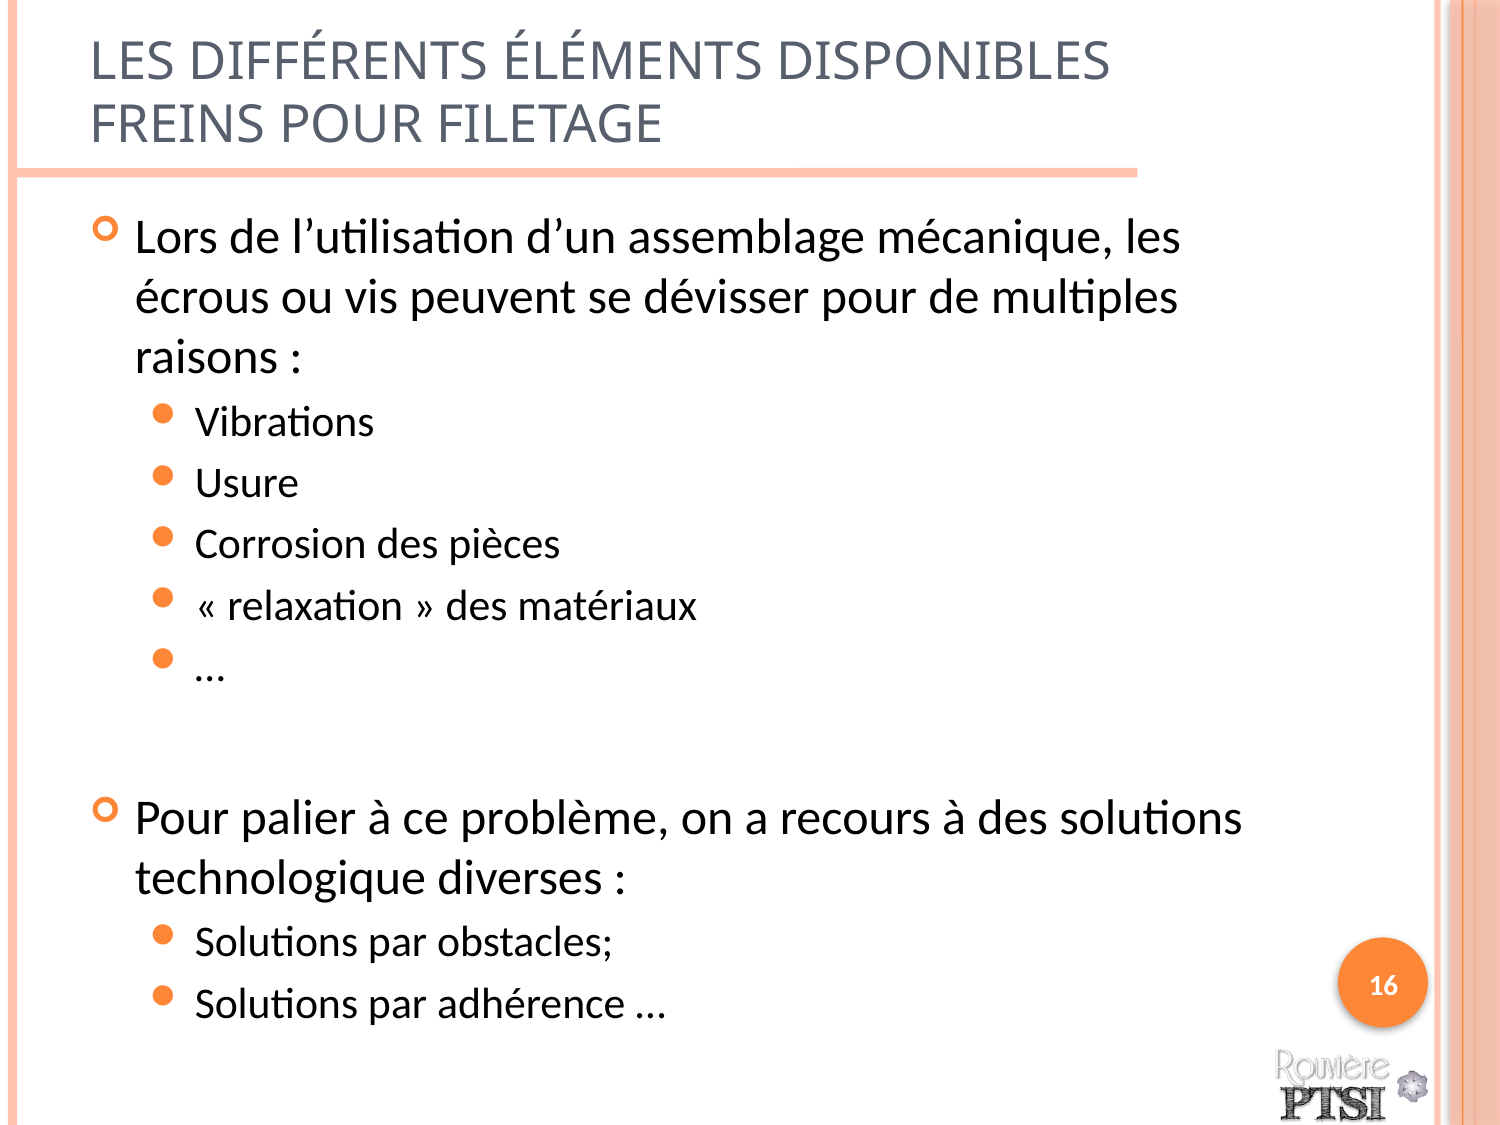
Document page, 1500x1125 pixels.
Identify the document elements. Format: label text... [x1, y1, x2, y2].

picture [1274, 1048, 1428, 1125]
title Les différents éléments disponibles Freins pour filetage [75, 19, 1428, 161]
list Lors de l’utilisation d’un assemblage mécanique, les écrous ou vis peuvent se dévisser pour de multiples raisons : Vibrations Usure Corrosion des pièces « relaxation » des matériaux … Pour palier à ce problème, on a recours à des solutions technologique diverses : Solutions par obstacles; Solutions par adhérence … [75, 196, 1300, 1062]
slide_number 16 [1333, 940, 1434, 1027]
